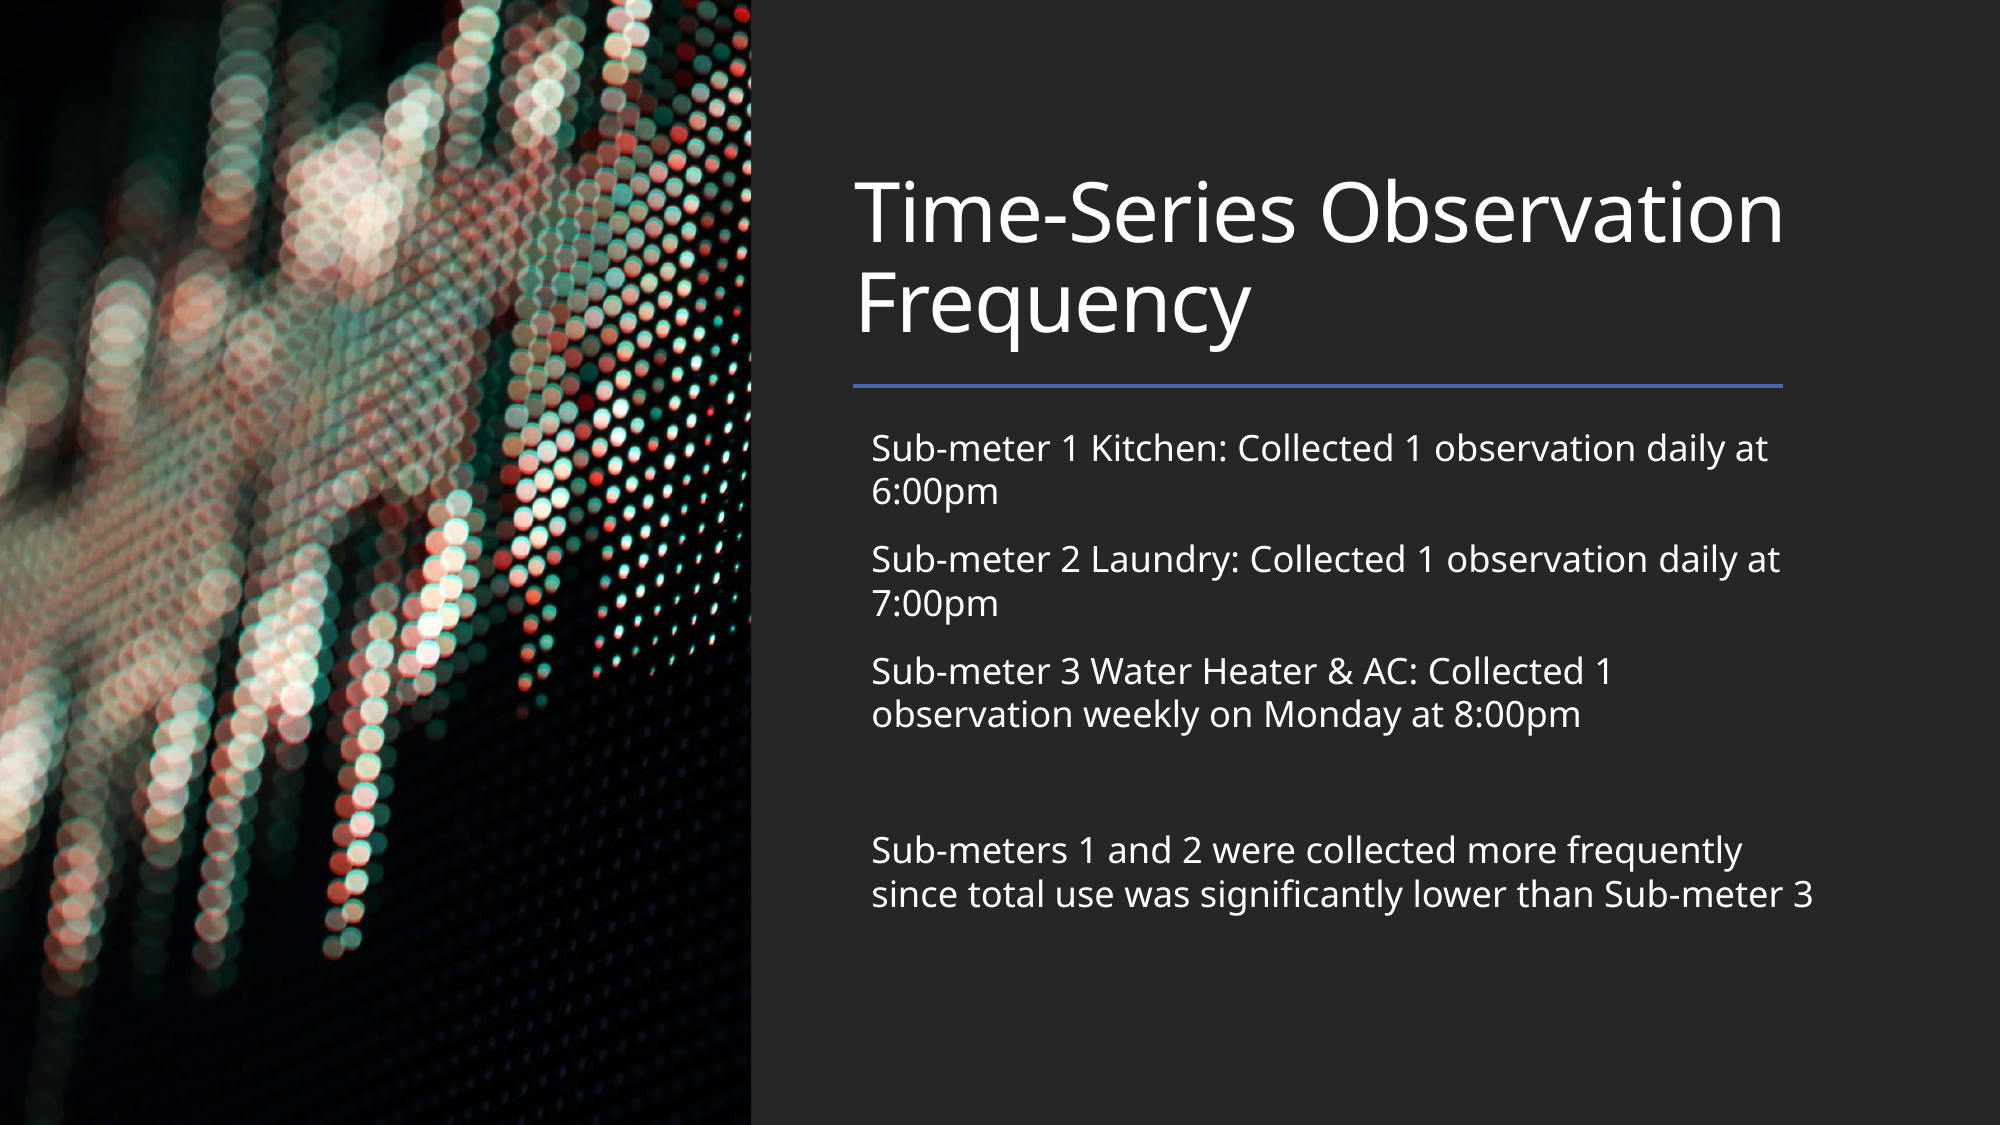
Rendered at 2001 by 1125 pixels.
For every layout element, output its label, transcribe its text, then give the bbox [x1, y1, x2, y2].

text_box [759, 0, 2000, 1125]
title Time-Series Observation Frequency [839, 84, 1820, 359]
picture [0, 0, 752, 1125]
list Sub-meter 1 Kitchen: Collected 1 observation daily at 6:00pm Sub-meter 2 Laundry: Collected 1 observation daily at 7:00pm Sub-meter 3 Water Heater & AC: Collected 1 observation weekly on Monday at 8:00pm Sub-meters 1 and 2 were collected more frequently since total use was significantly lower than Sub-meter 3 [839, 417, 1820, 966]
